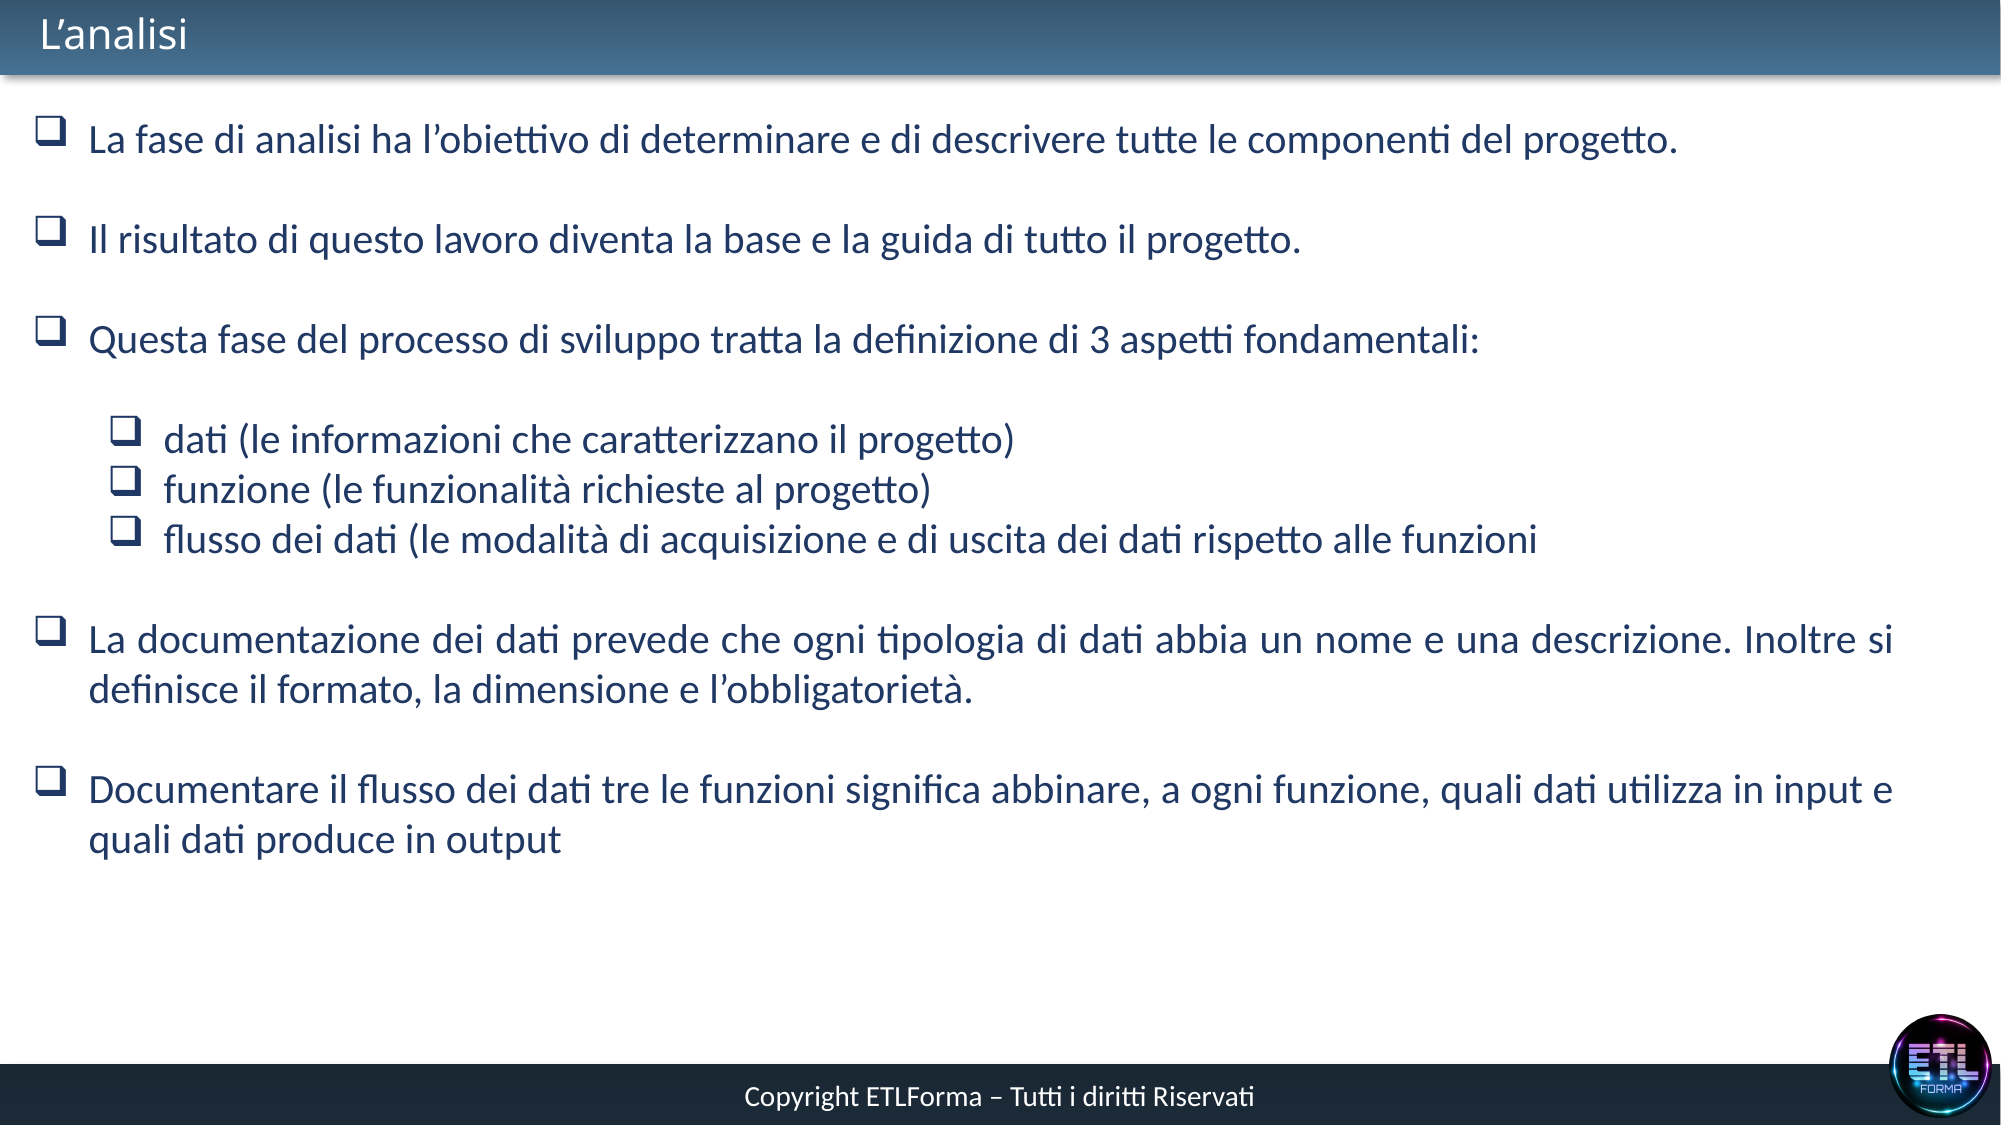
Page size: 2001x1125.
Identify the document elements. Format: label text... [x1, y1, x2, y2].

title L’analisi [24, 10, 1984, 63]
text_box La fase di analisi ha l’obiettivo di determinare e di descrivere tutte le componenti del progetto. Il risultato di questo lavoro diventa la base e la guida di tutto il progetto. Questa fase del processo di sviluppo tratta la definizione di 3 aspetti fondamentali: dati (le informazioni che caratterizzano il progetto) funzione (le funzionalità richieste al progetto) flusso dei dati (le modalità di acquisizione e di uscita dei dati rispetto alle funzioni La documentazione dei dati prevede che ogni tipologia di dati abbia un nome e una descrizione. Inoltre si definisce il formato, la dimensione e l’obbligatorietà. Documentare il flusso dei dati tre le funzioni significa abbinare, a ogni funzione, quali dati utilizza in input e quali dati produce in output [17, 103, 1910, 960]
picture [1889, 1014, 1992, 1118]
